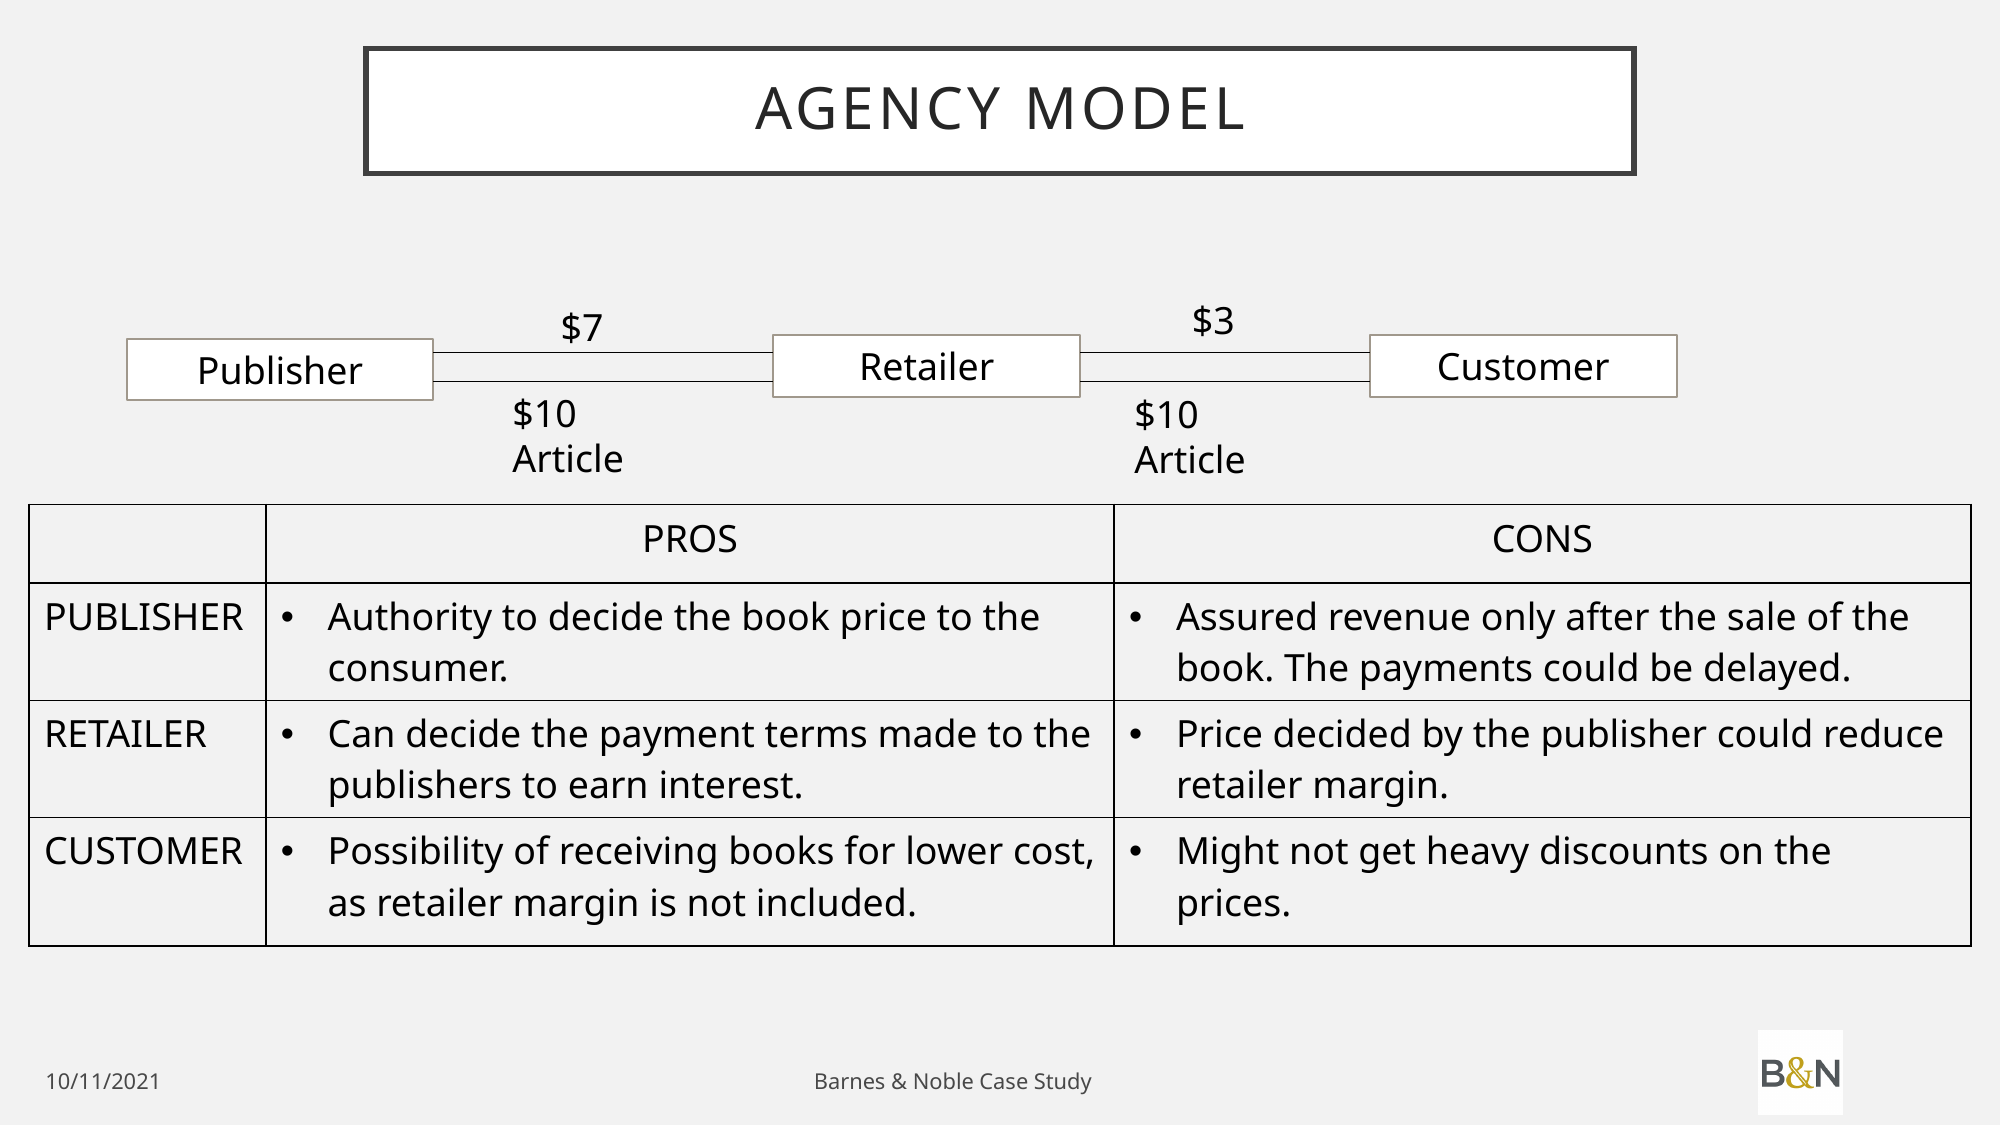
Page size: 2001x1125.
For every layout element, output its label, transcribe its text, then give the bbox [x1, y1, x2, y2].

table_cell CUSTOMER [30, 818, 265, 945]
text_box $7 [545, 296, 685, 352]
table_cell Price decided by the publisher could reduce retailer margin. [1115, 701, 1970, 817]
text_box $7 [545, 353, 685, 357]
text_box Publisher [126, 338, 434, 401]
table_cell RETAILER [30, 701, 265, 817]
text_box $10 Article [1119, 383, 1331, 489]
text_box $10 Article [497, 382, 709, 488]
text_box Retailer [772, 334, 1081, 398]
table_header CONS [1115, 505, 1970, 582]
picture [1758, 1030, 1843, 1115]
footer Barnes & Noble Case Study [799, 1054, 1767, 1107]
table_cell PUBLISHER [30, 584, 265, 700]
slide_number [0, 1054, 177, 1108]
text_box Customer [1369, 334, 1678, 398]
text_box $3 [1177, 289, 1316, 350]
table_cell Might not get heavy discounts on the prices. [1115, 818, 1970, 945]
table_cell Can decide the payment terms made to the publishers to earn interest. [267, 701, 1113, 817]
table_cell Possibility of receiving books for lower cost, as retailer margin is not included. [267, 818, 1113, 945]
table_header PROS [267, 505, 1113, 582]
table_cell Authority to decide the book price to the consumer. [267, 584, 1113, 700]
table_cell Assured revenue only after the sale of the book. The payments could be delayed. [1115, 584, 1970, 700]
table_header [30, 505, 265, 582]
title AGENCY MODEL [363, 46, 1637, 176]
